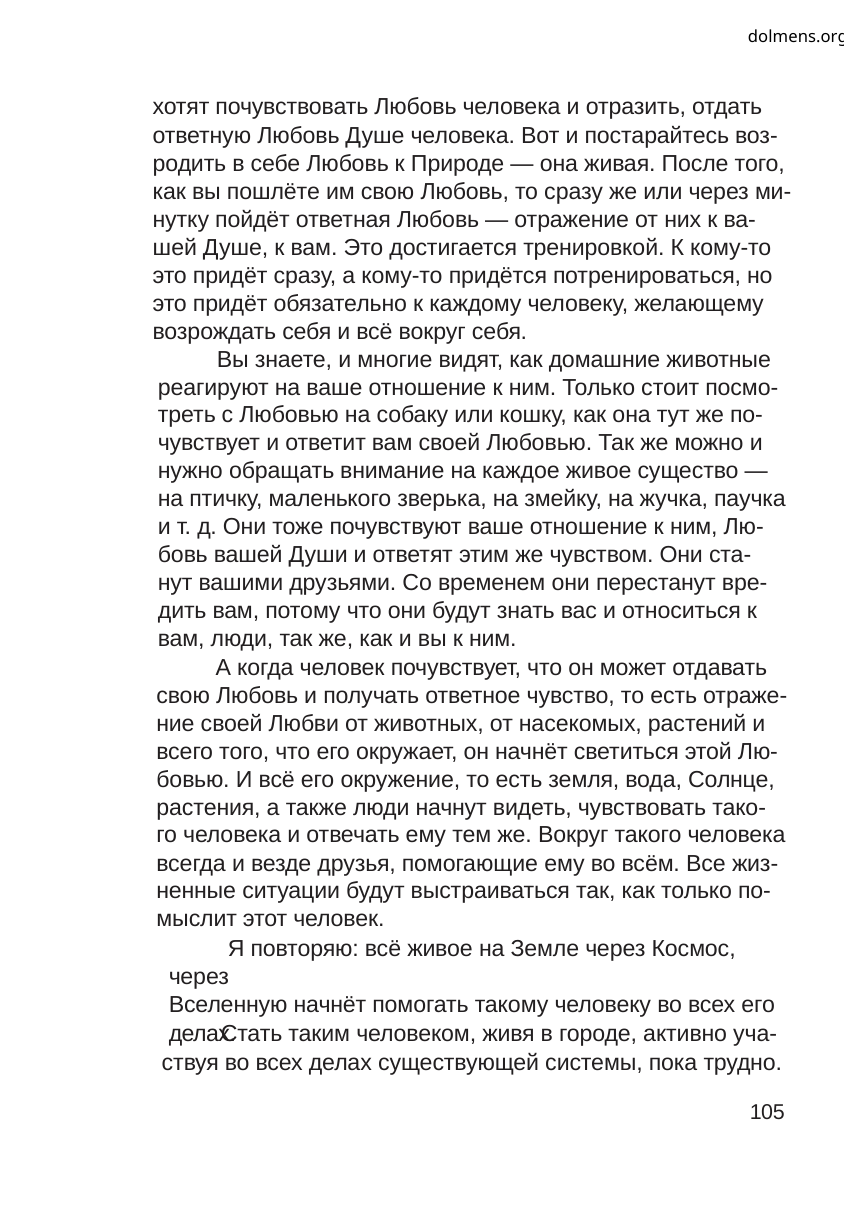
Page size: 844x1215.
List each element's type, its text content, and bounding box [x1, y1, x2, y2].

text_box dolmens.org [747, 27, 844, 66]
text_box А когда человек почувствует, что он может отдавать свою Любовь и получать ответное чувство, то есть отраже- ние своей Любви от животных, от насекомых, растений и всего того, что его окружает, он начнёт светиться этой Лю- бовью. И всё его окружение, то есть земля, вода, Солнце, растения, а также люди начнут видеть, чувствовать тако- го человека и отвечать ему тем же. Вокруг такого человека всегда и везде друзья, помогающие ему во всём. Все жиз- ненные ситуации будут выстраиваться так, как только по- мыслит этот человек. [156, 652, 787, 960]
text_box Я повторяю: всё живое на Земле через Космос, через Вселенную начнёт помогать такому человеку во всех его делах. [168, 933, 775, 1016]
text_box Вы знаете, и многие видят, как домашние животные реагируют на ваше отношение к ним. Только стоит посмо- треть с Любовью на собаку или кошку, как она тут же по- чувствует и ответит вам своей Любовью. Так же можно и нужно обращать внимание на каждое живое существо — на птичку, маленького зверька, на змейку, на жучка, паучка и т. д. Они тоже почувствуют ваше отношение к ним, Лю- бовь вашей Души и ответят этим же чувством. Они ста- нут вашими друзьями. Со временем они перестанут вре- дить вам, потому что они будут знать вас и относиться к вам, люди, так же, как и вы к ним. [157, 343, 786, 652]
text_box хотят почувствовать Любовь человека и отразить, отдать ответную Любовь Душе человека. Вот и постарайтесь воз- родить в себе Любовь к Природе — она живая. После того, как вы пошлёте им свою Любовь, то сразу же или через ми- нутку пойдёт ответная Любовь — отражение от них к ва- шей Душе, к вам. Это достигается тренировкой. К кому-то это придёт сразу, а кому-то придётся потренироваться, но это придёт обязательно к каждому человеку, желающему возрождать себя и всё вокруг себя. [152, 91, 791, 373]
text_box Стать таким человеком, живя в городе, активно уча- ствуя во всех делах существующей системы, пока трудно. [161, 1016, 782, 1105]
text_box 105 [749, 1097, 786, 1151]
